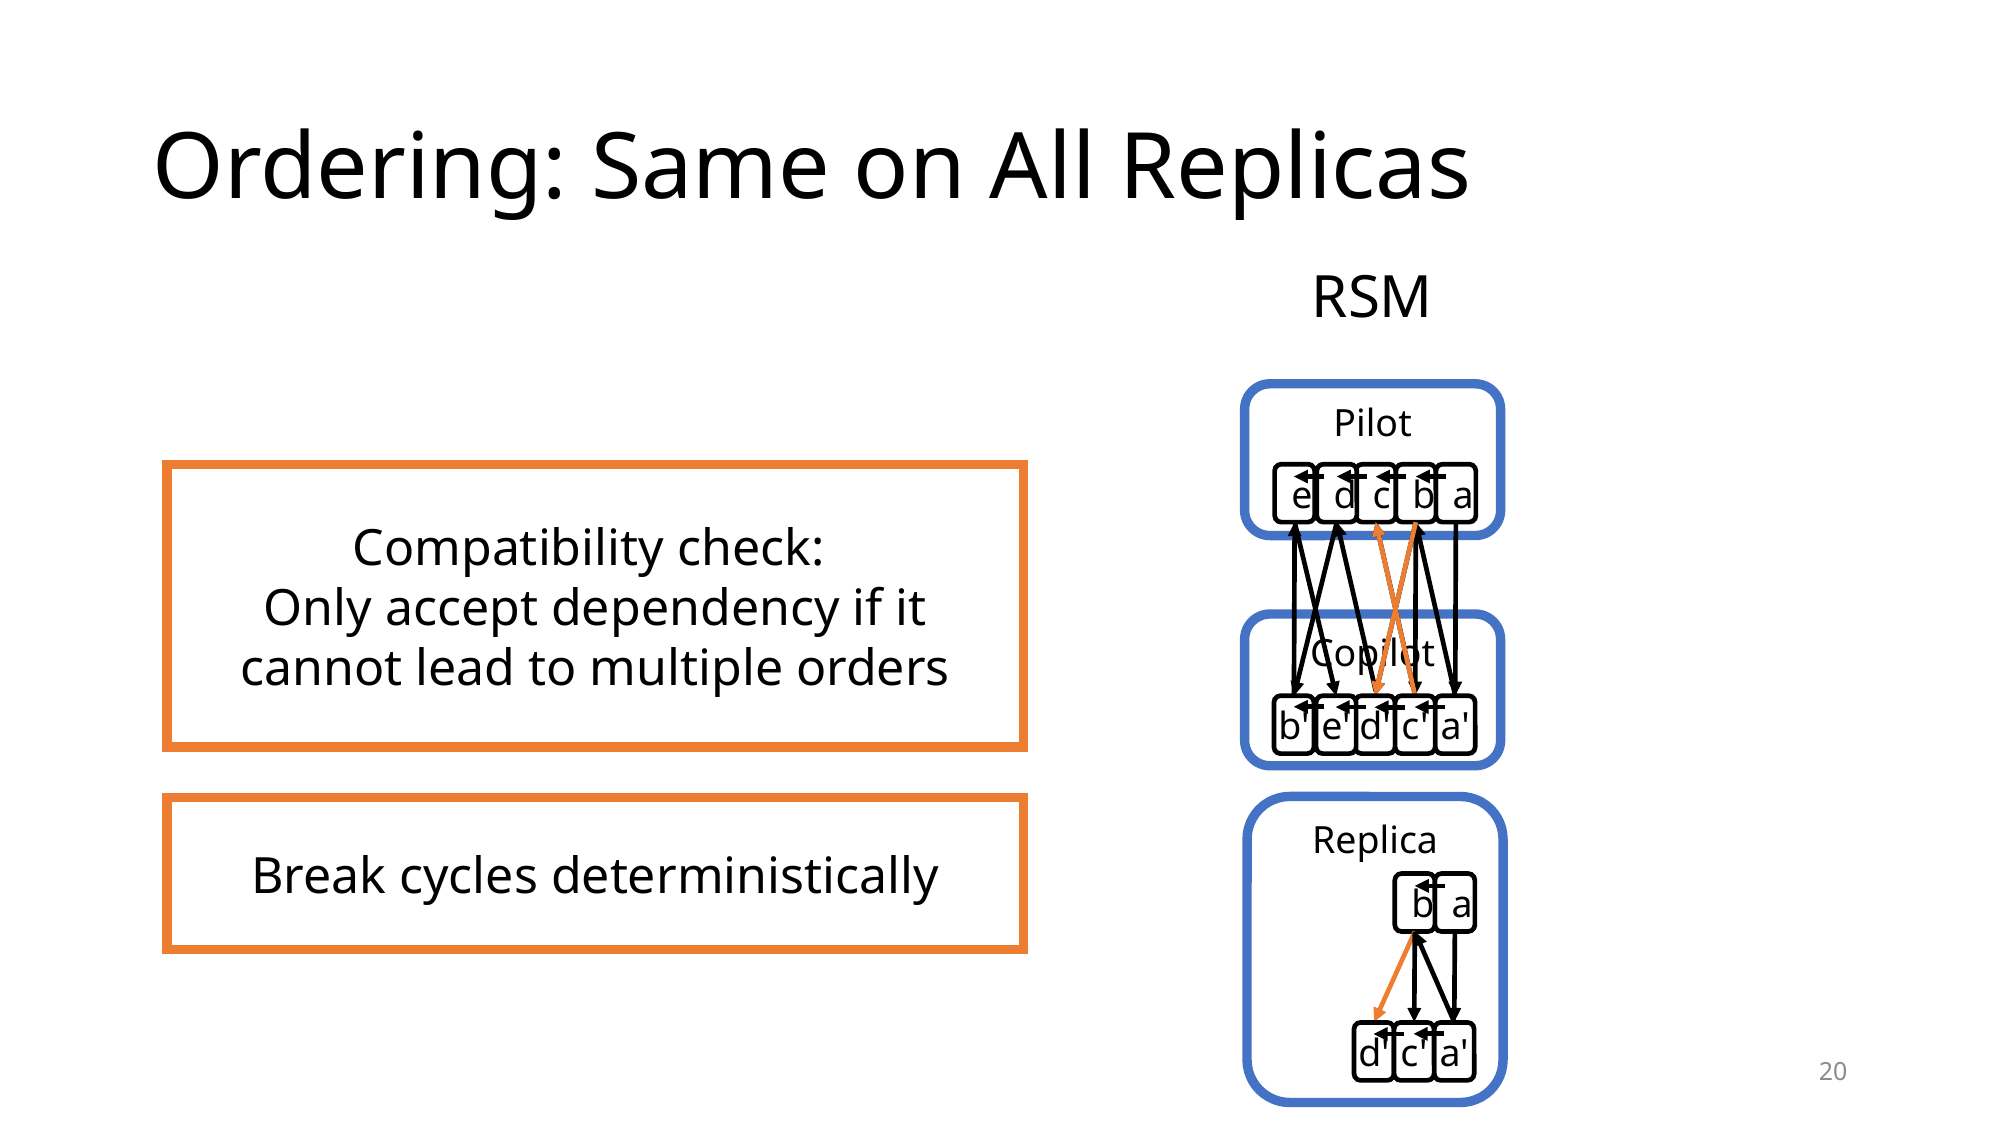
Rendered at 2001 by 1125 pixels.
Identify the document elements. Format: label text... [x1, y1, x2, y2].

slide_number 20 [1472, 1042, 1863, 1103]
title Ordering: Same on All Replicas [137, 59, 1863, 278]
text_box Copilot [1243, 612, 1502, 767]
text_box RSM [1297, 252, 1448, 337]
text_box d [1315, 463, 1358, 522]
text_box Compatibility check: Only accept dependency if it cannot lead to multiple orders [166, 463, 1025, 748]
text_box Replica [1245, 795, 1505, 1104]
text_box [1374, 522, 1416, 696]
text_box c' [1394, 696, 1437, 755]
text_box a [1436, 463, 1477, 524]
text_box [1337, 522, 1374, 692]
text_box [1416, 522, 1456, 696]
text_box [1294, 522, 1337, 696]
text_box a' [1435, 694, 1477, 755]
text_box d' [1356, 694, 1395, 755]
text_box b' [1272, 694, 1316, 755]
text_box e' [1315, 694, 1358, 755]
text_box e [1273, 463, 1316, 524]
text_box b [1396, 463, 1437, 522]
text_box Pilot [1243, 382, 1502, 537]
text_box c [1356, 463, 1397, 522]
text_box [1354, 873, 1475, 1081]
text_box Break cycles deterministically [166, 797, 1025, 950]
